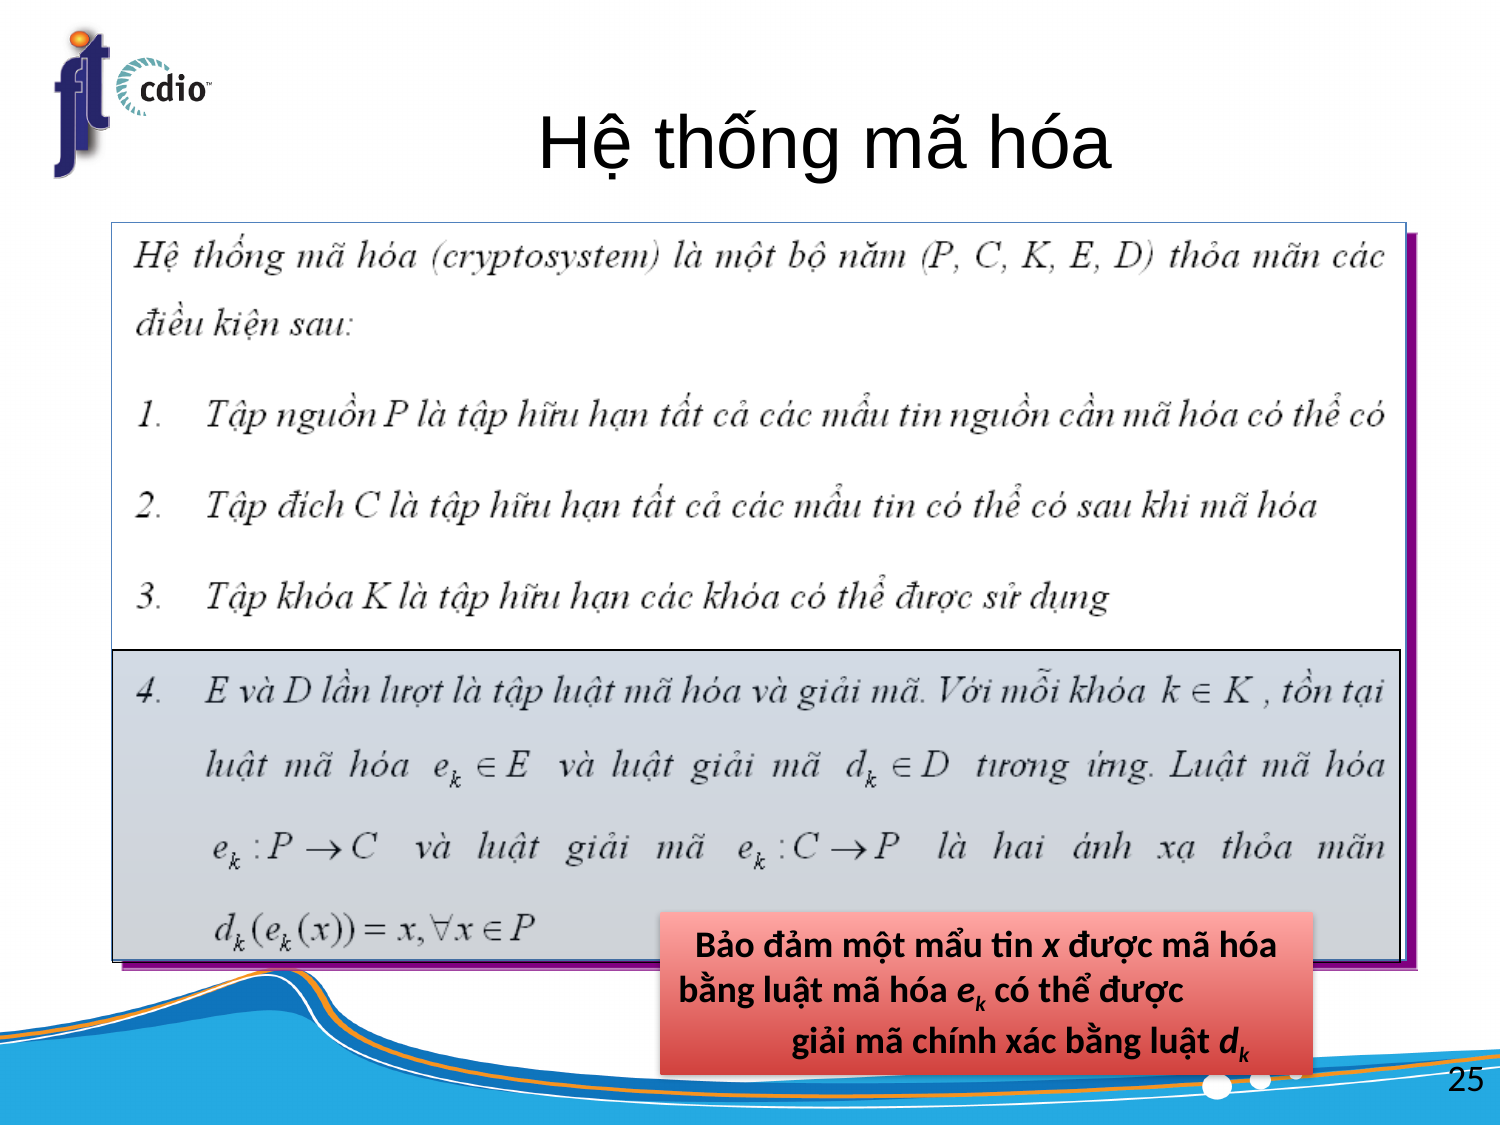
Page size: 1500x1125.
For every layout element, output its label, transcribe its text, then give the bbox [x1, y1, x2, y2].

title Hệ thống mã hóa [226, 45, 1425, 233]
text_box Bảo đảm một mẩu tin x được mã hóa bằng luật mã hóa ek có thể được giải mã chính xác bằng luật dk [660, 968, 1313, 1075]
picture [0, 0, 1500, 1125]
picture [112, 223, 1406, 960]
text_box 25 [1149, 1046, 1500, 1125]
